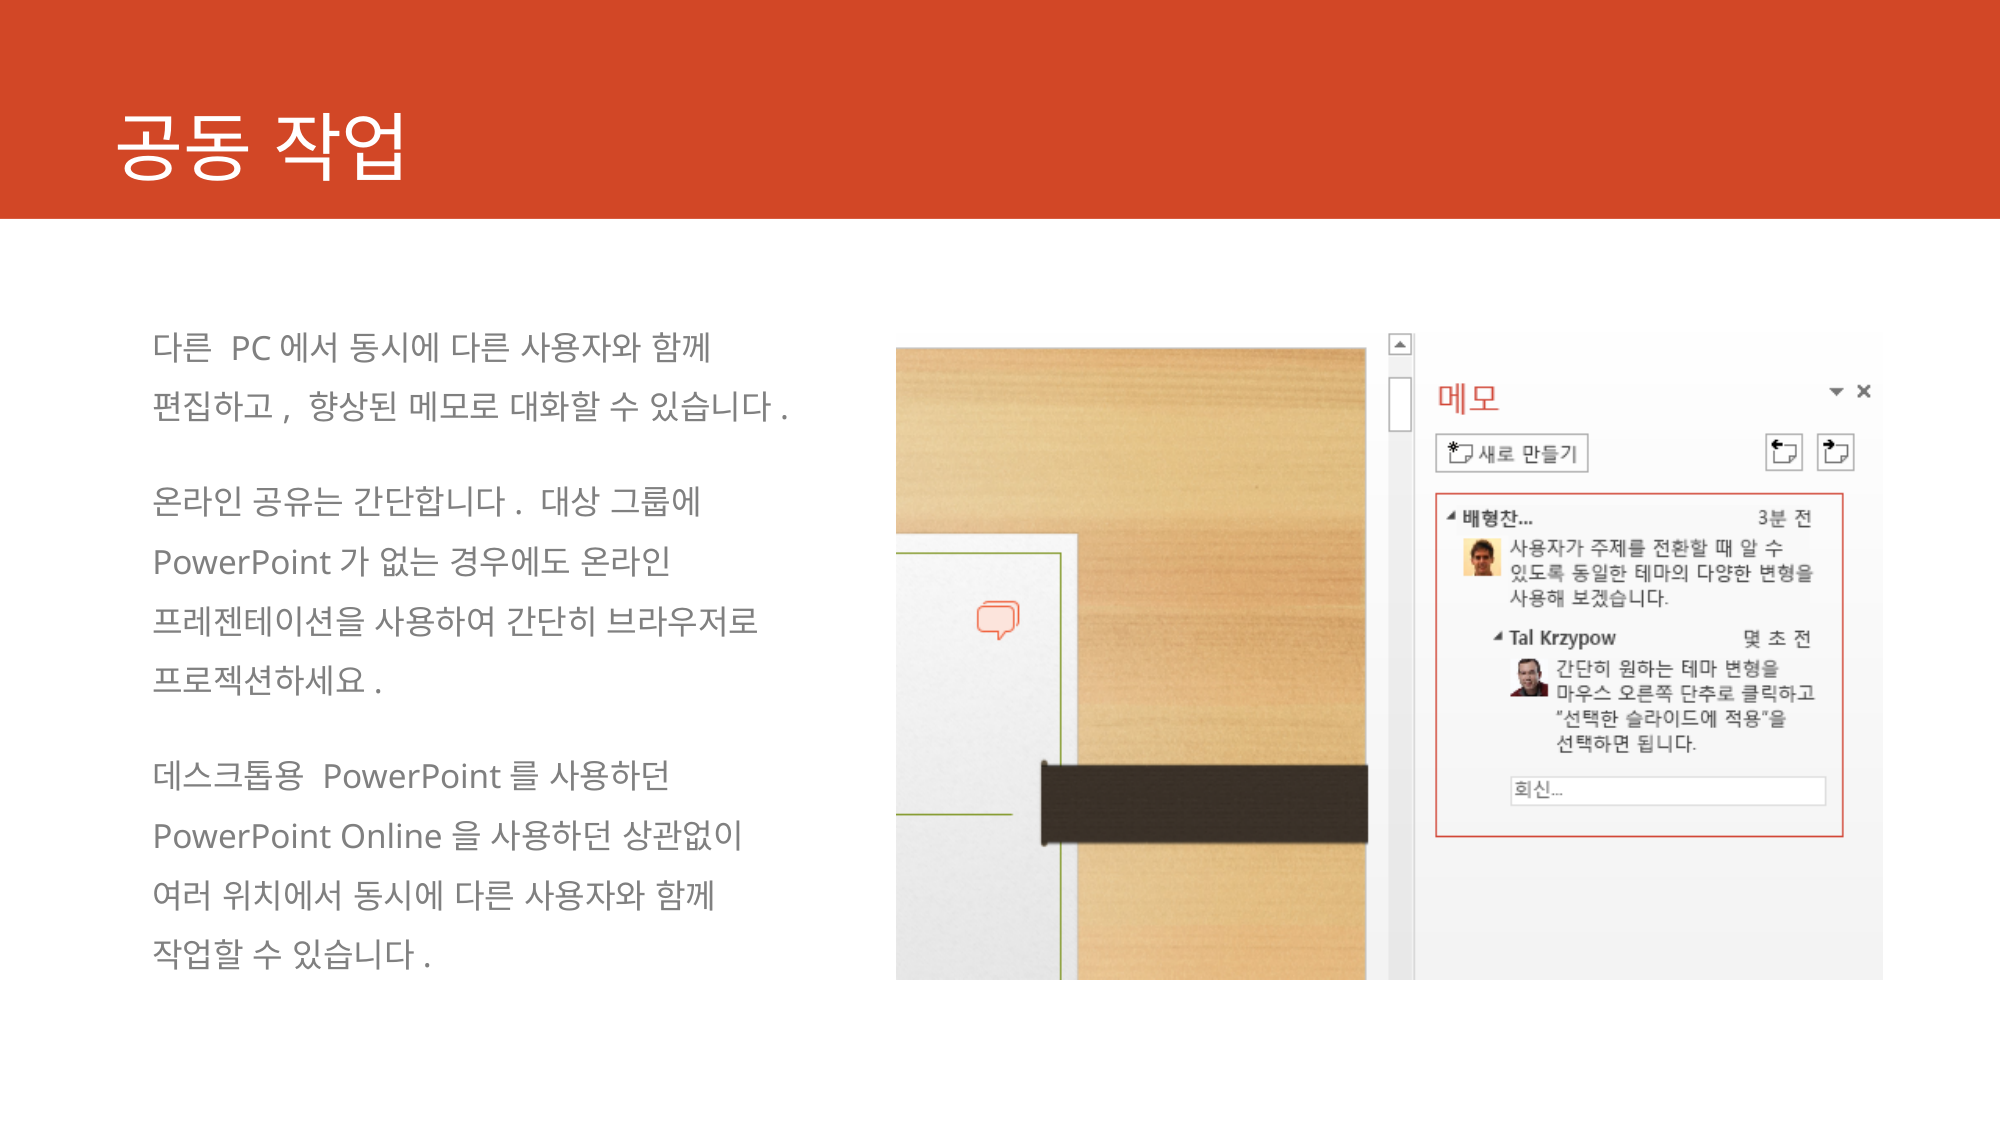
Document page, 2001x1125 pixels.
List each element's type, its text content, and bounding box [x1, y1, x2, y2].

title 공동 작업 [99, 0, 1863, 199]
list 다른 PC에서 동시에 다른 사용자와 함께 편집하고, 향상된 메모로 대화할 수 있습니다. 온라인 공유는 간단합니다. 대상 그룹에 PowerPoint가 없는 경우에도 온라인 프레젠테이션을 사용하여 간단히 브라우저로 프로젝션하세요. 데스크톱용 PowerPoint를 사용하던 PowerPoint Online을 사용하던 상관없이 여러 위치에서 동시에 다른 사용자와 함께 작업할 수 있습니다. [137, 299, 822, 1014]
picture [896, 332, 1883, 980]
